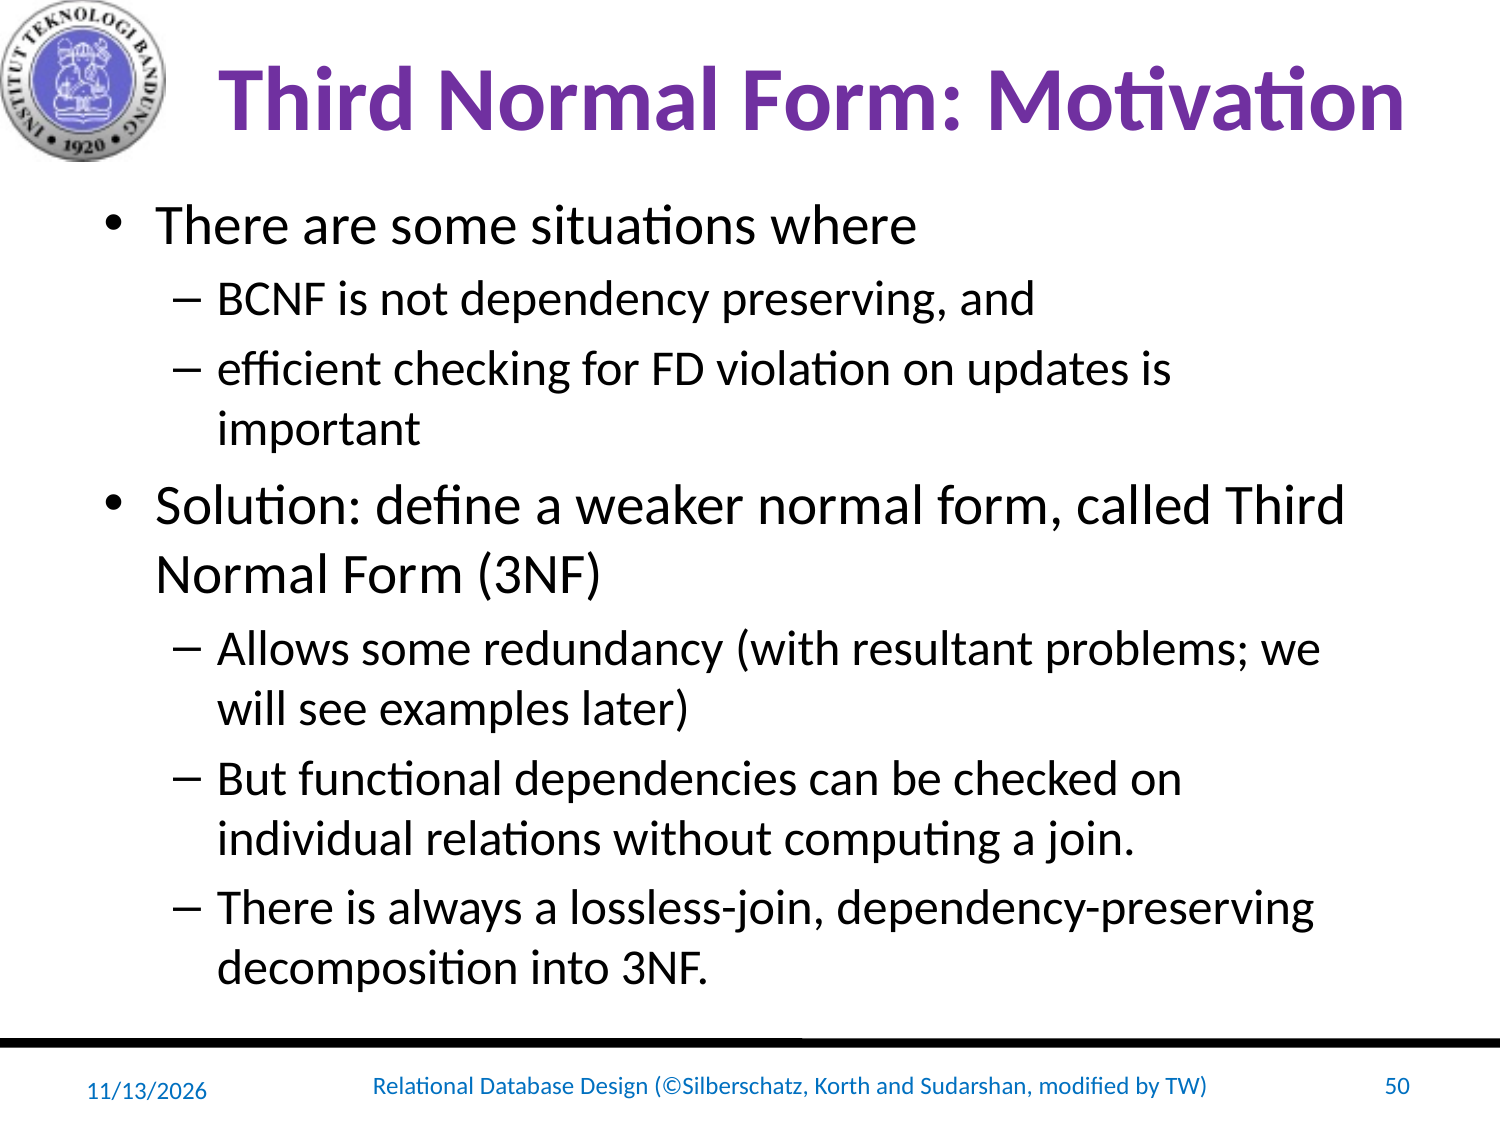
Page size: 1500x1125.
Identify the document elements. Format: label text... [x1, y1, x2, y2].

slide_number 50 [1359, 1054, 1425, 1115]
footer Relational Database Design (©Silberschatz, Korth and Sudarshan, modified by TW) [246, 1054, 1336, 1115]
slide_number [58, 1054, 223, 1125]
title Third Normal Form: Motivation [138, 0, 1489, 188]
picture [0, 0, 138, 162]
list There are some situations where BCNF is not dependency preserving, and efficient checking for FD violation on updates is important Solution: define a weaker normal form, called Third Normal Form (3NF) Allows some redundancy (with resultant problems; we will see examples later) But functional dependencies can be checked on individual relations without computing a join. There is always a lossless-join, dependency-preserving decomposition into 3NF. [88, 179, 1400, 1012]
